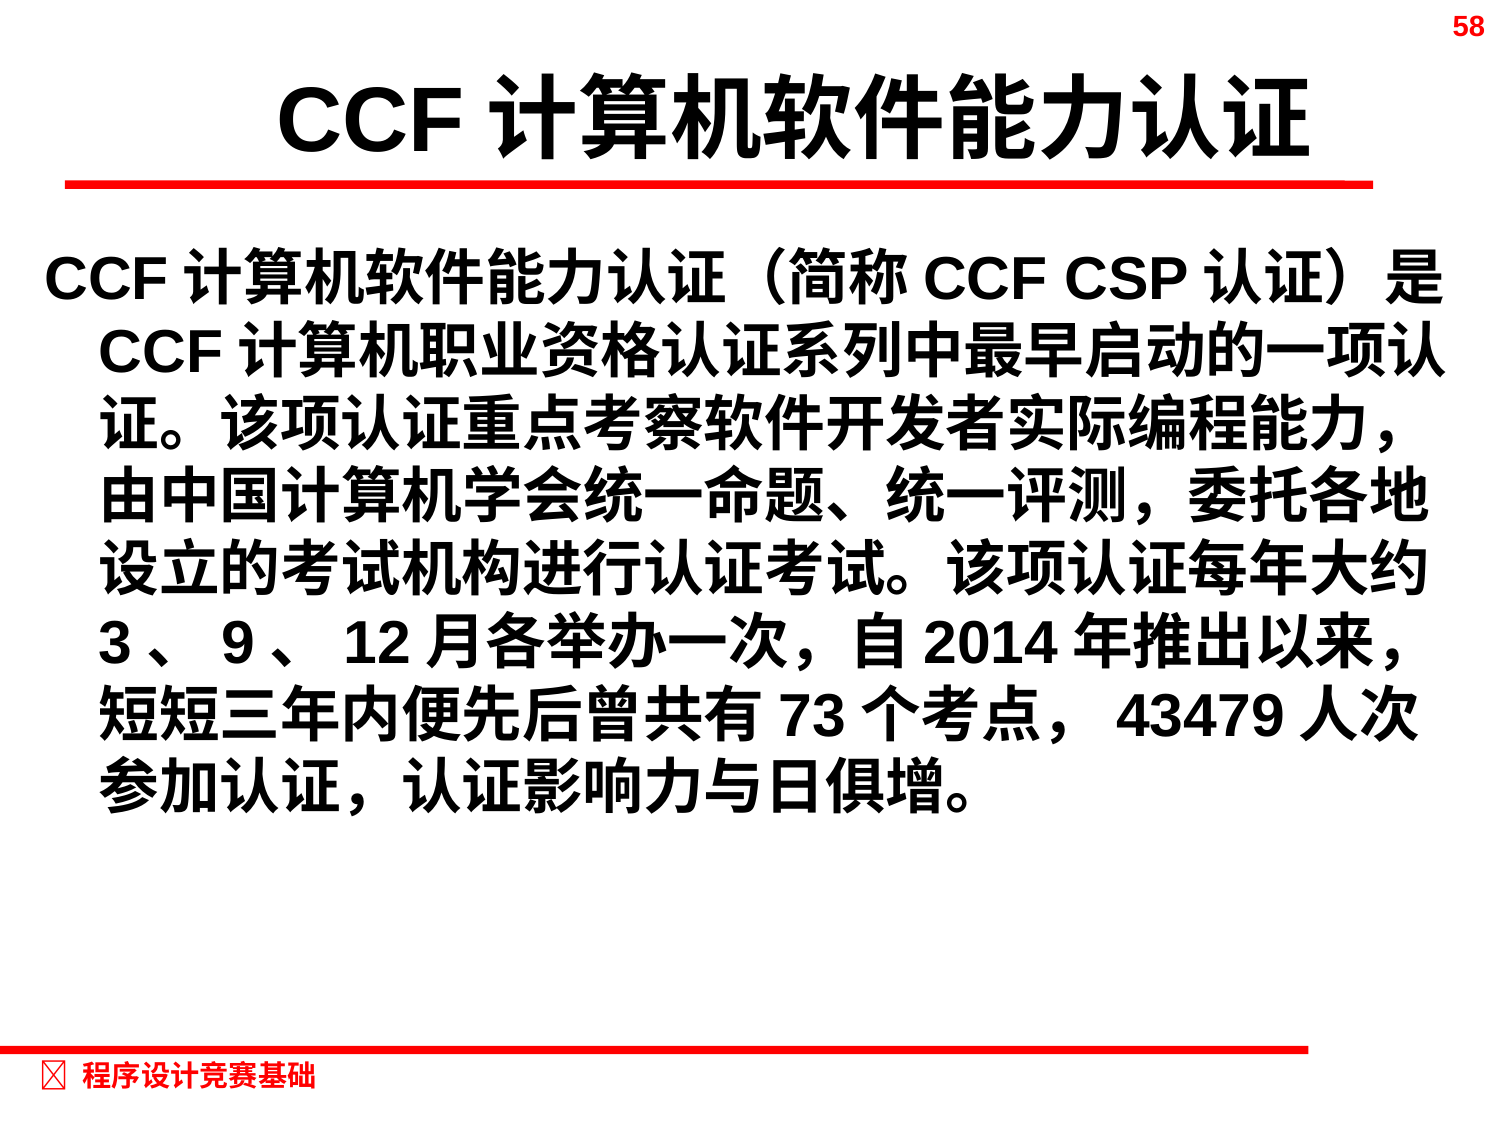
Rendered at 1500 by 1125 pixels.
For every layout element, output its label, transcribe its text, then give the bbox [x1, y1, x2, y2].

title CCF计算机软件能力认证 [147, 66, 1442, 164]
list CCF计算机软件能力认证（简称CCF CSP认证）是CCF计算机职业资格认证系列中最早启动的一项认证。该项认证重点考察软件开发者实际编程能力，由中国计算机学会统一命题、统一评测，委托各地设立的考试机构进行认证考试。该项认证每年大约3、9、12月各举办一次，自2014年推出以来，短短三年内便先后曾共有73个考点，43479人次参加认证，认证影响力与日俱增。 [29, 231, 1466, 850]
